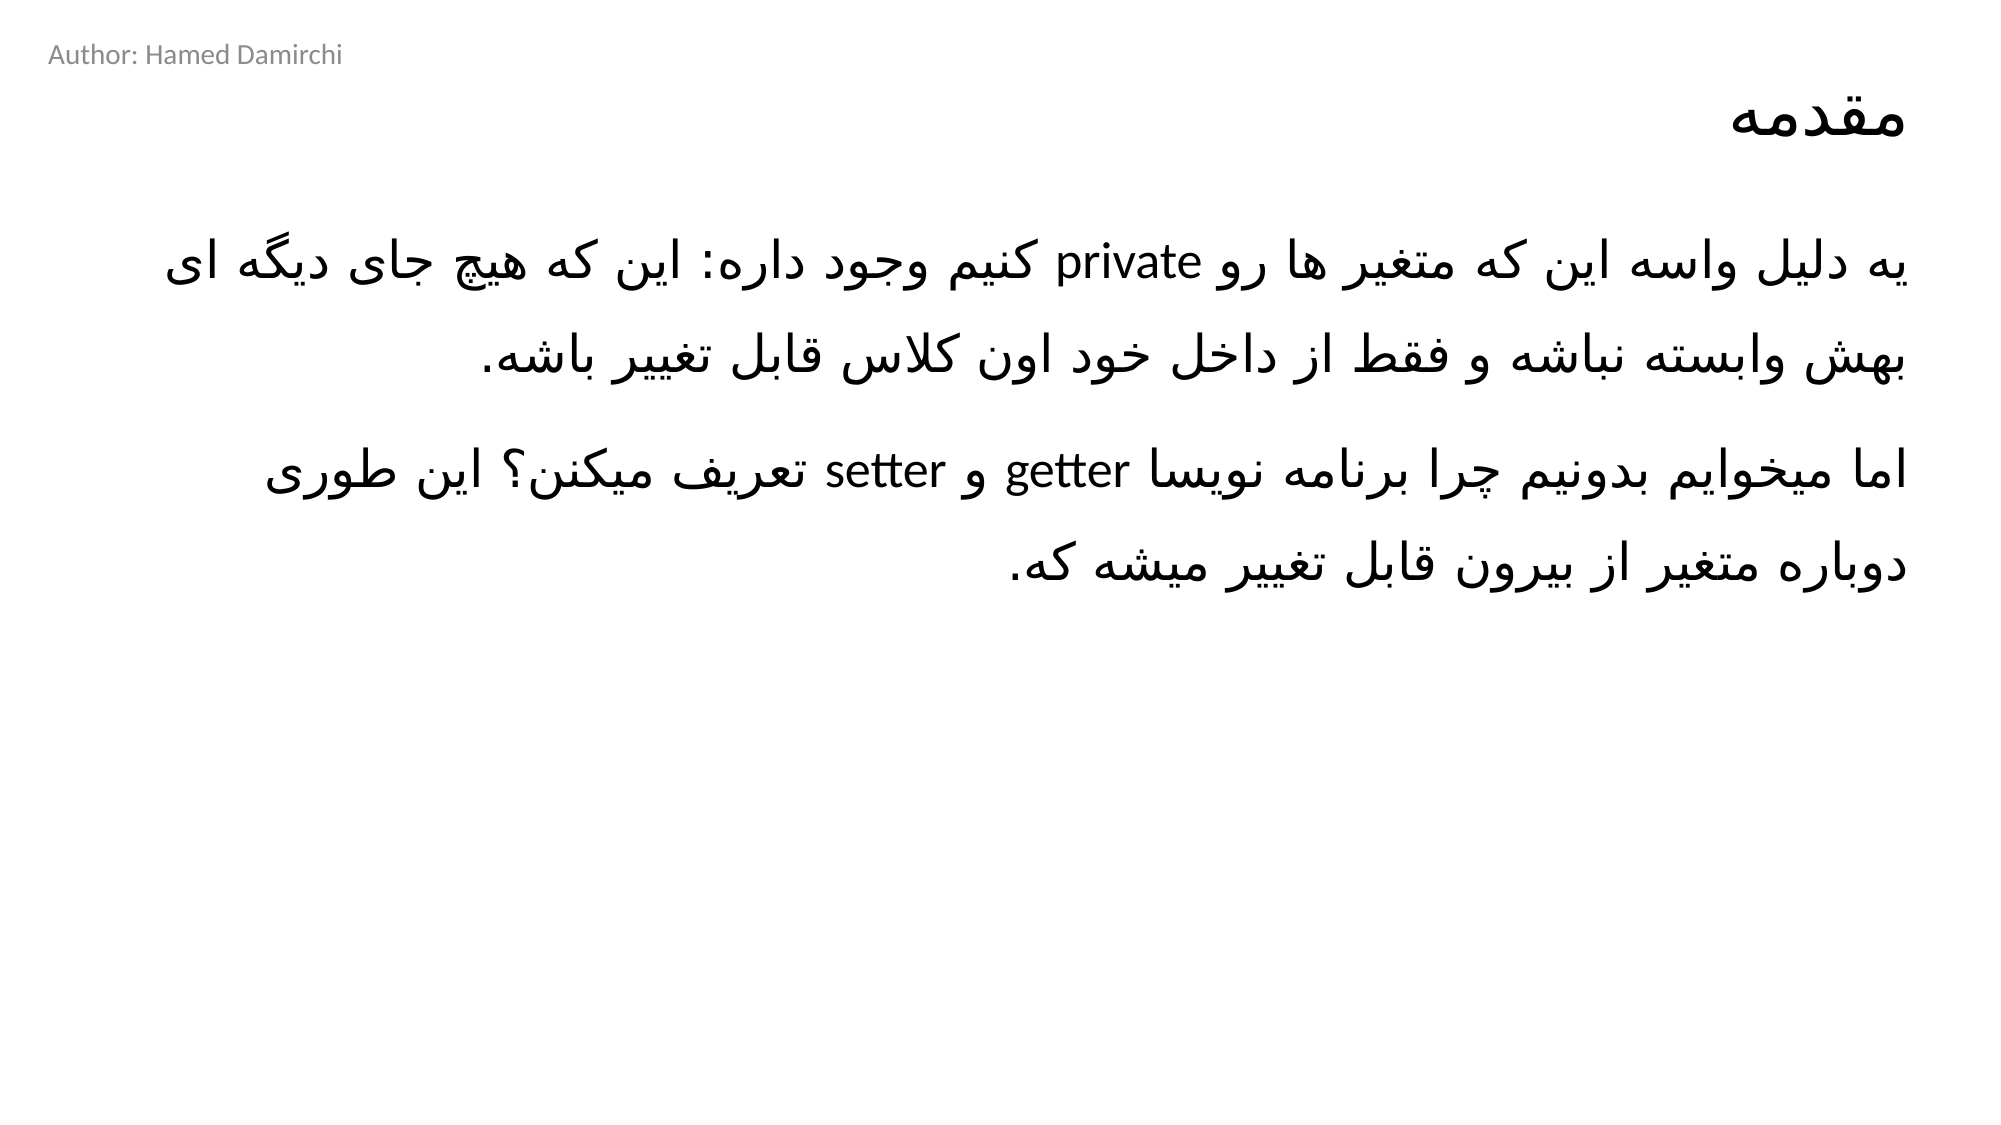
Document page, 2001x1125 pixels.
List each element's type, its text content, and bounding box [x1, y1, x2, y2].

footer Author: Hamed Damirchi [33, 22, 363, 83]
title مقدمه [137, 52, 1925, 174]
list یه دلیل واسه این که متغیر ها رو private کنیم وجود داره: این که هیچ جای دیگه ای بهش وابسته نباشه و فقط از داخل خود اون کلاس قابل تغییر باشه. اما میخوایم بدونیم چرا برنامه نویسا getter و setter تعریف میکنن؟ این طوری دوباره متغیر از بیرون قابل تغییر میشه که. [137, 188, 1925, 1093]
